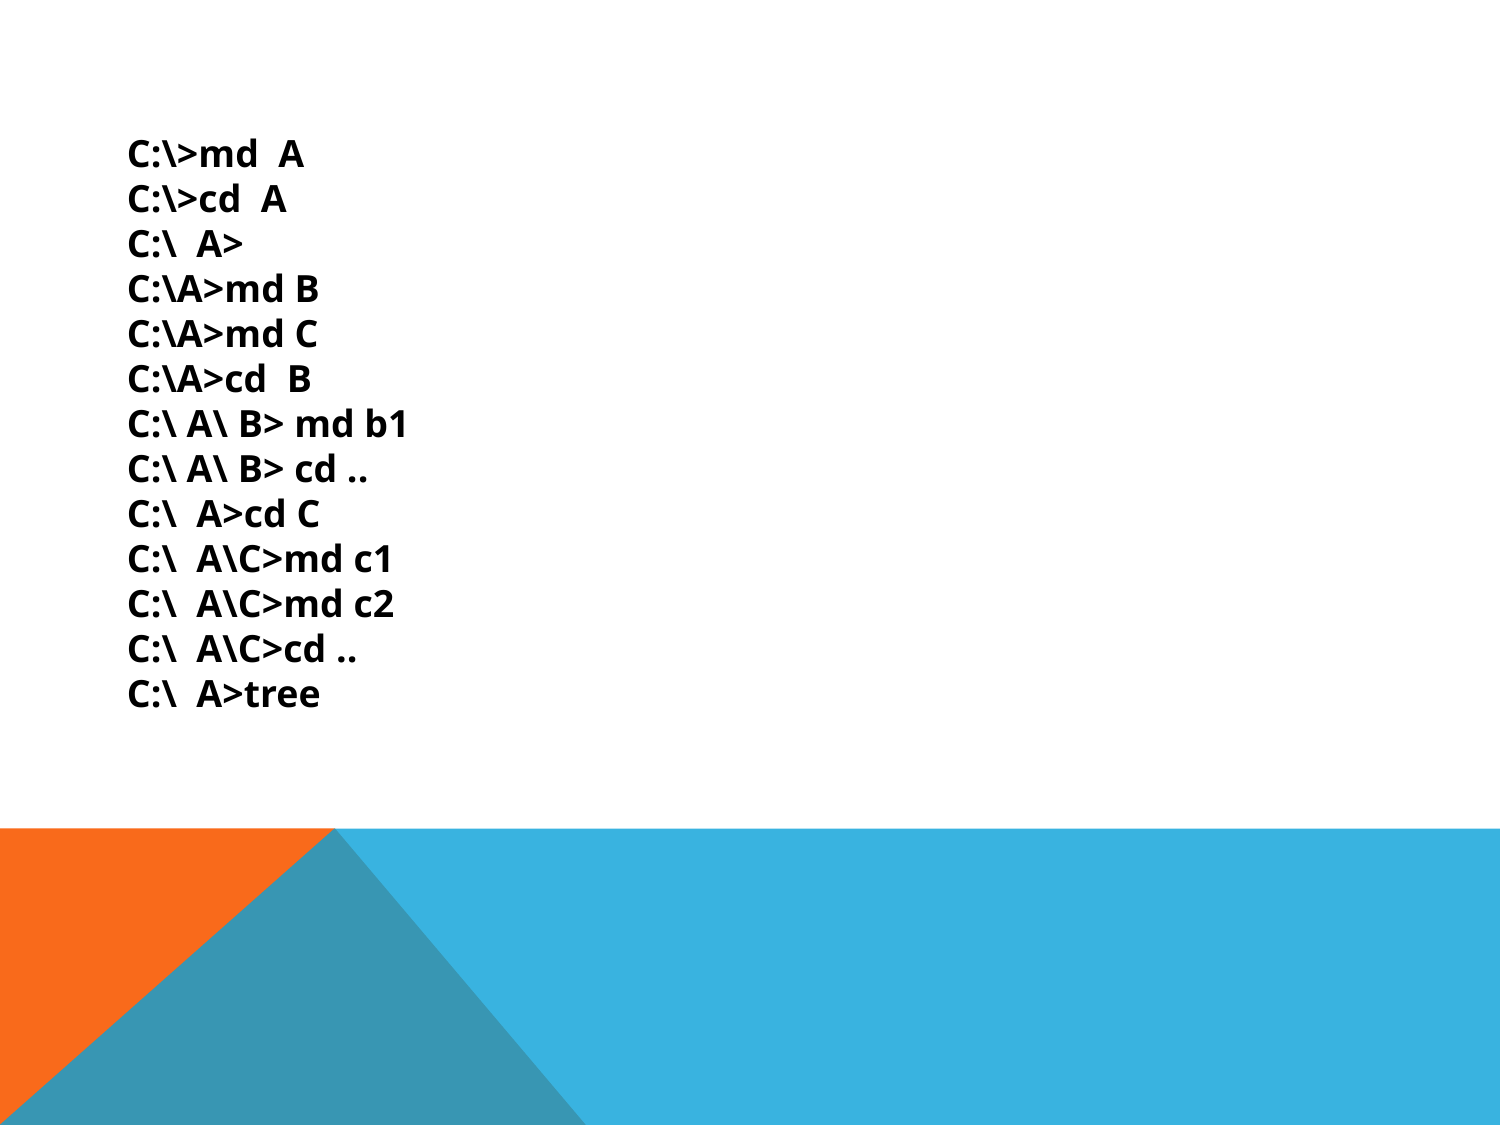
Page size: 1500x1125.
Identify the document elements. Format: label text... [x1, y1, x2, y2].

text_box C:\>md A C:\>cd A C:\ A> C:\A>md B C:\A>md C C:\A>cd B C:\ A\ B> md b1 C:\ A\ B> cd .. C:\ A>cd C C:\ A\C>md c1 C:\ A\C>md c2 C:\ A\C>cd .. C:\ A>tree [112, 78, 1471, 1125]
